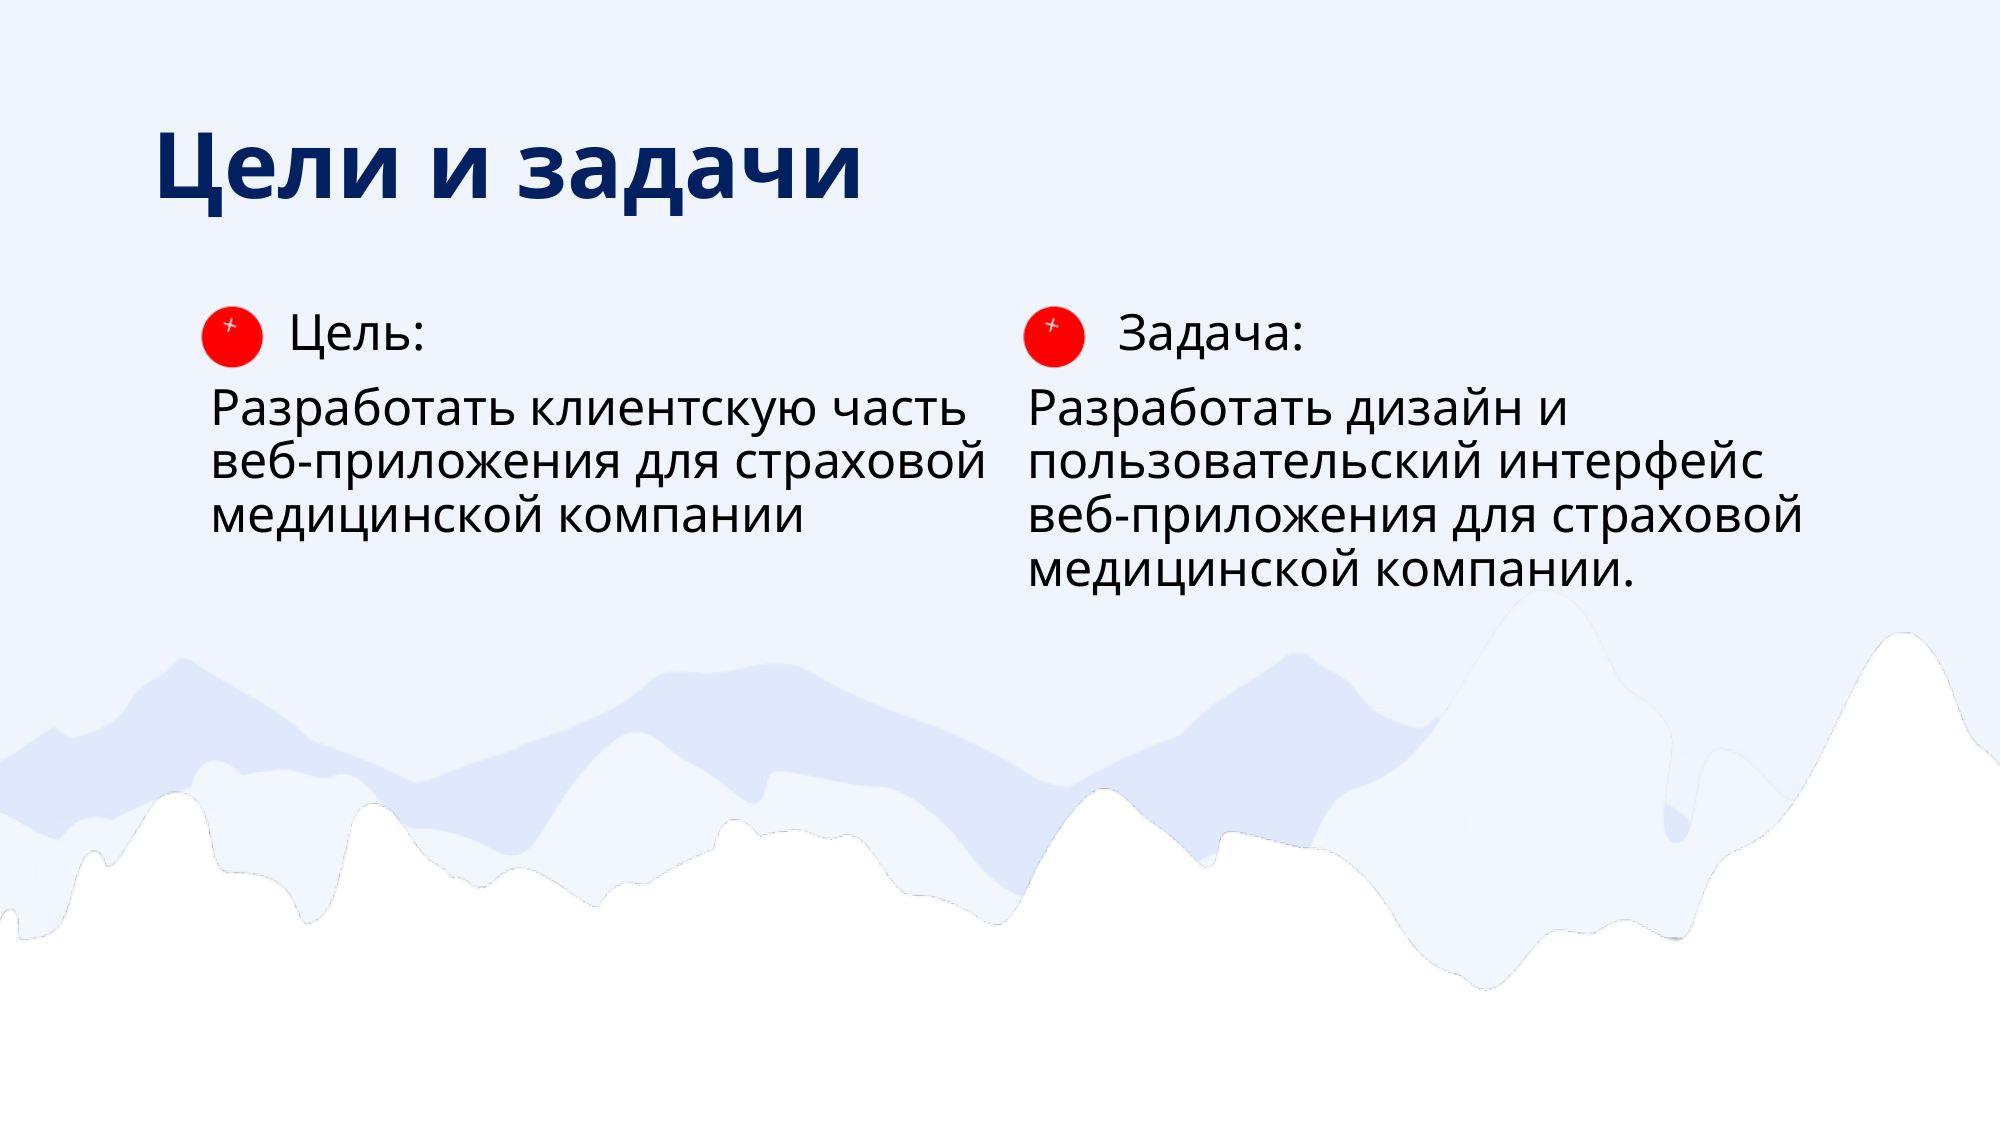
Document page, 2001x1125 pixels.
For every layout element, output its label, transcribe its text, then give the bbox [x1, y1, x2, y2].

list Цель: Разработать клиентскую часть веб-приложения для страховой медицинской компании [195, 299, 1012, 558]
list Задача: Разработать дизайн и пользовательский интерфейс веб-приложения для страховой медицинской компании. [1012, 299, 1863, 558]
title Цели и задачи [137, 59, 1863, 278]
picture [195, 299, 270, 375]
picture [0, 558, 2000, 1125]
picture [1017, 299, 1092, 375]
